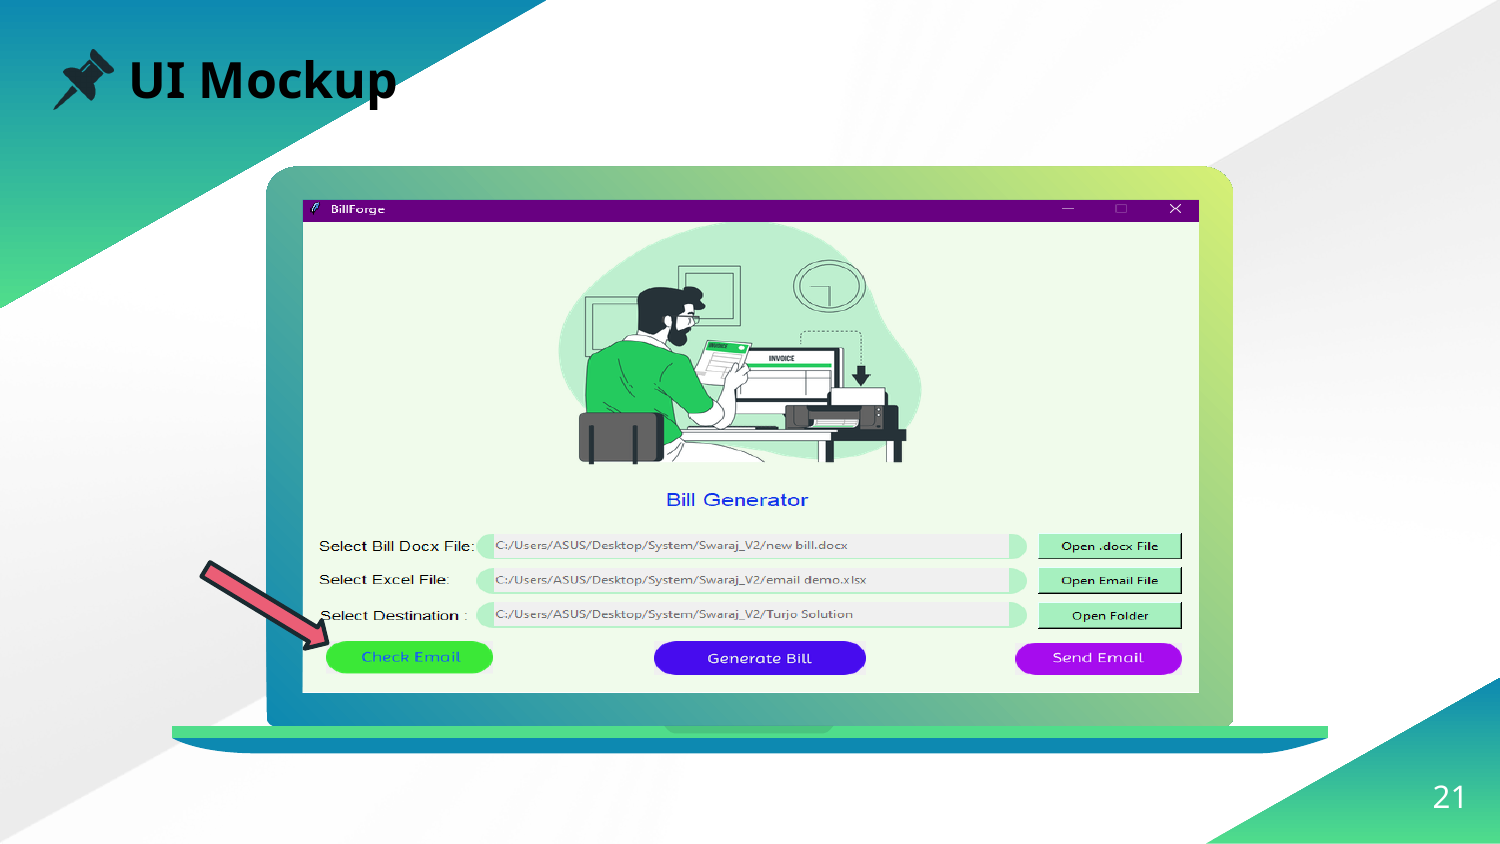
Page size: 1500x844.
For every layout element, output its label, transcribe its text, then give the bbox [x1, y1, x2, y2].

slide_number 25 [0, 0, 1500, 844]
text_box UI Mockup [113, 41, 557, 117]
picture [53, 48, 115, 110]
slide_number 21 [1378, 766, 1469, 832]
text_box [171, 166, 1329, 754]
